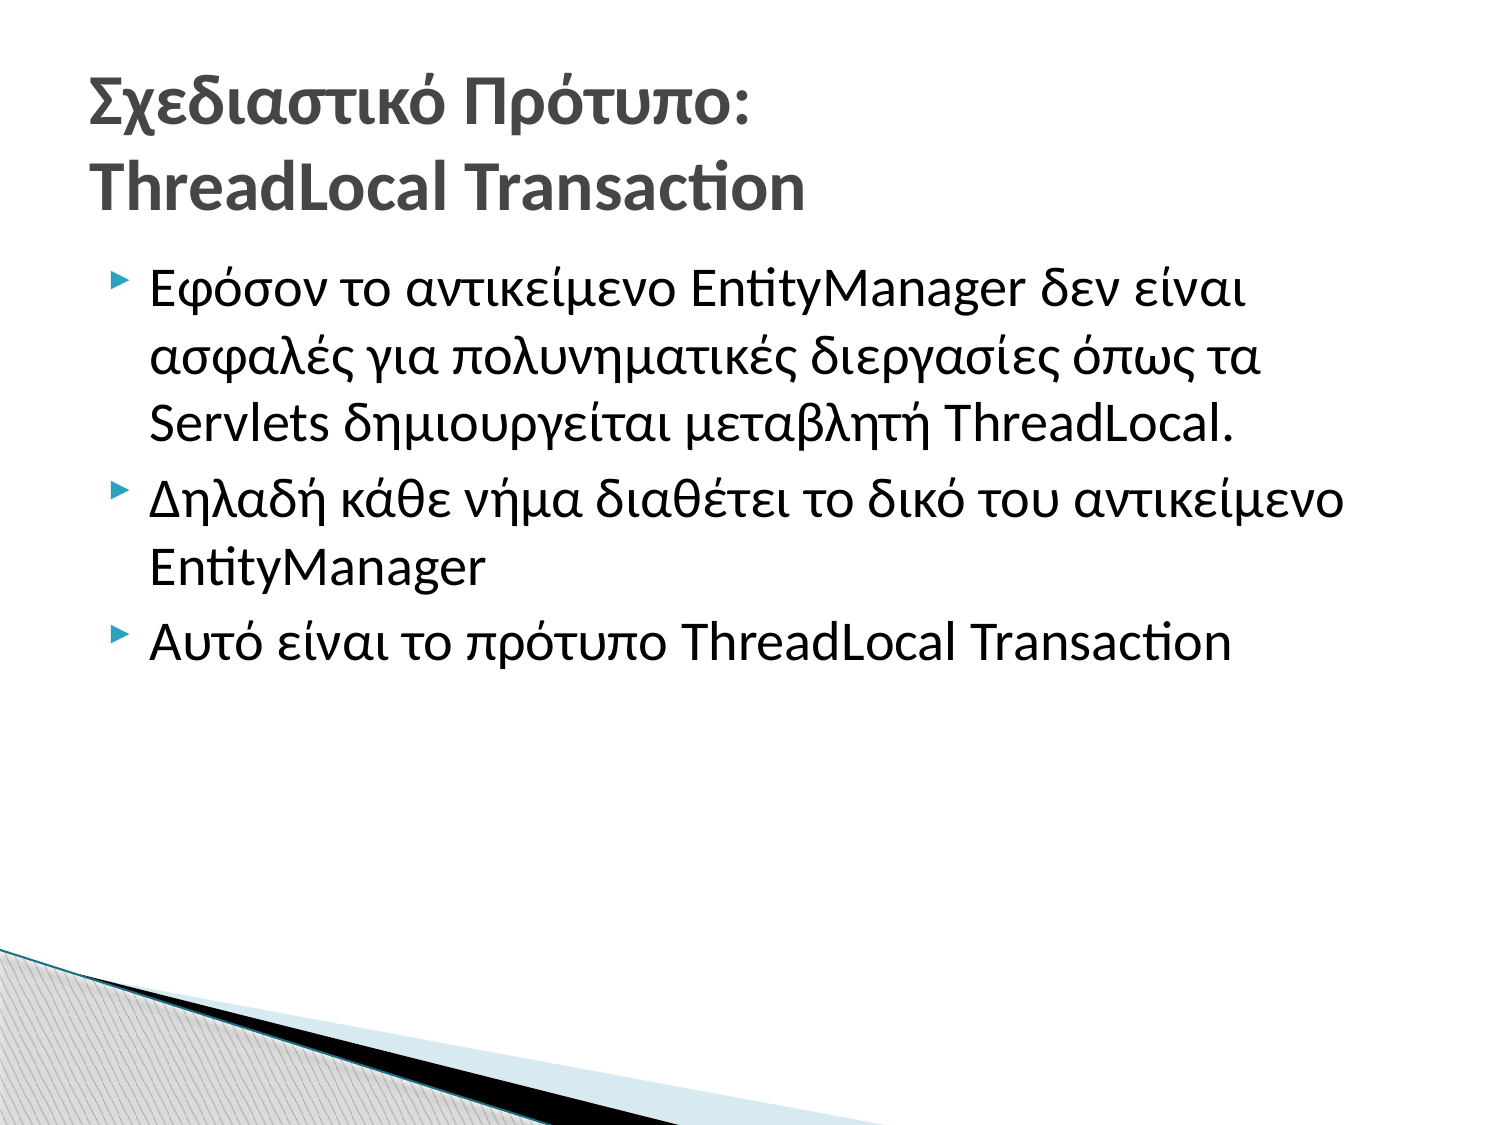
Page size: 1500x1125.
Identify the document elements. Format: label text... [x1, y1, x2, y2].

title Σχεδιαστικό Πρότυπο: ThreadLocal Transaction [75, 45, 1425, 233]
list Εφόσον το αντικείμενο EntityManager δεν είναι ασφαλές για πολυνηματικές διεργασίες όπως τα Servlets δημιουργείται μεταβλητή ThreadLocal. Δηλαδή κάθε νήμα διαθέτει το δικό του αντικείμενο EntityManager Αυτό είναι το πρότυπο ThreadLocal Transaction [75, 243, 1425, 986]
